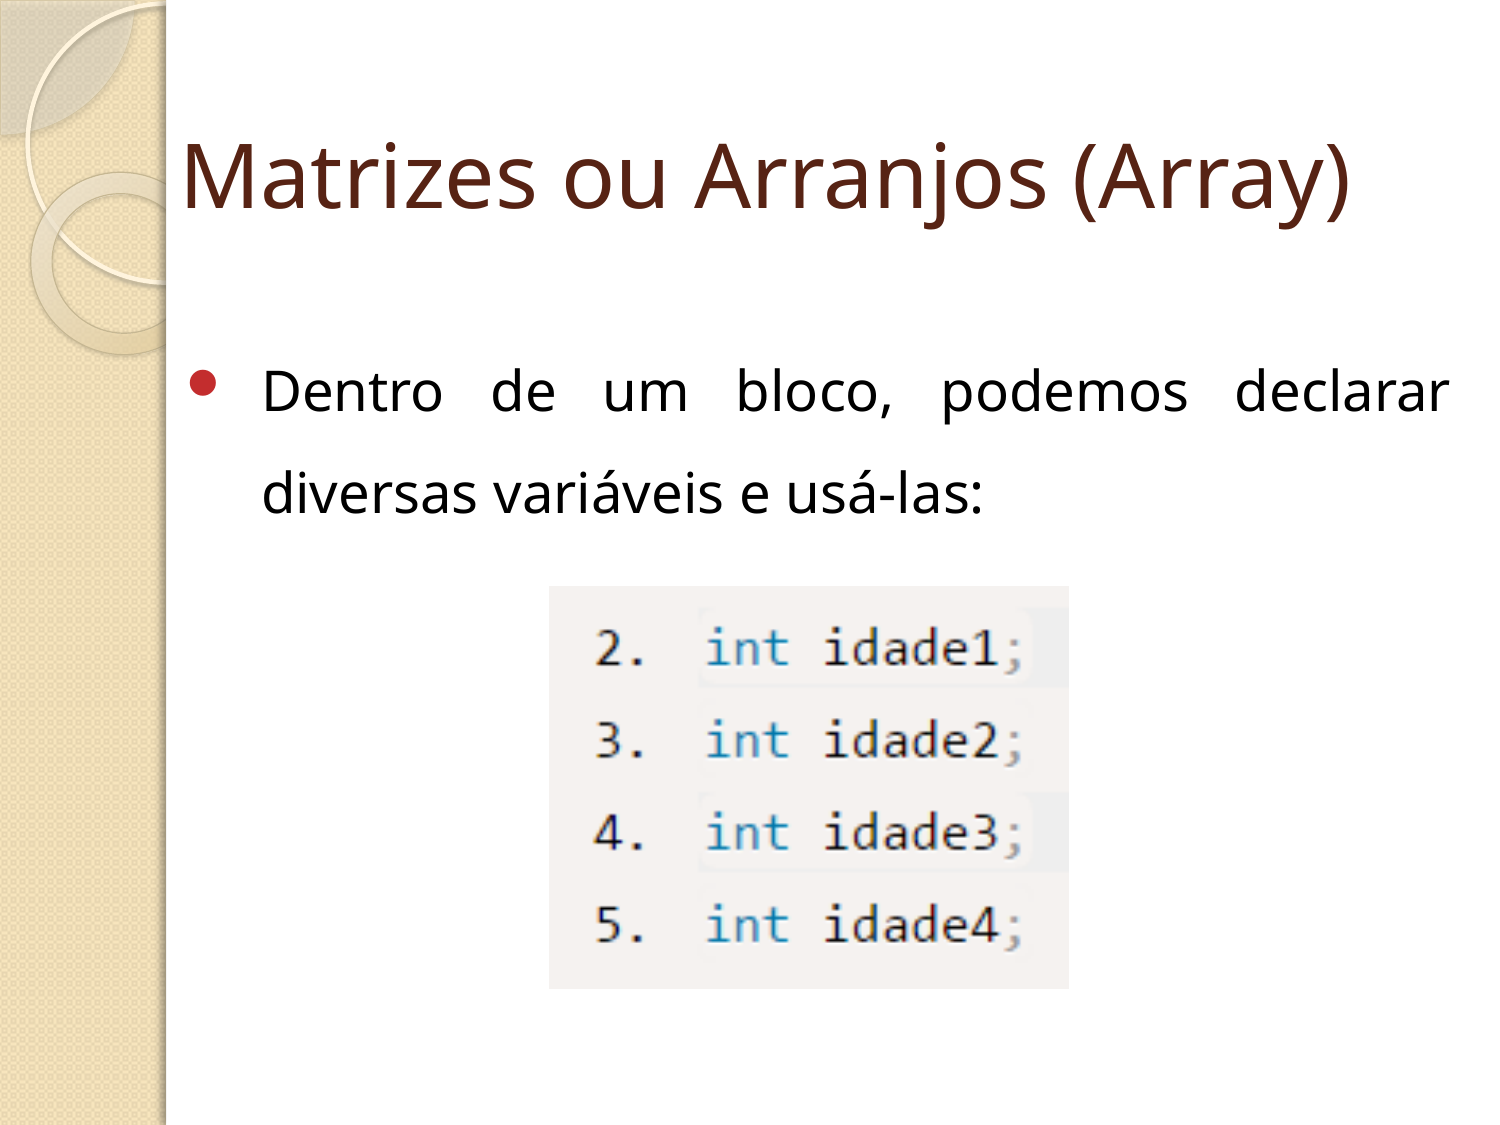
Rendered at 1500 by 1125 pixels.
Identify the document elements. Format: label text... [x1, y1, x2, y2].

picture [548, 585, 1070, 989]
list Dentro de um bloco, podemos declarar diversas variáveis e usá-las: [171, 314, 1466, 1071]
title Matrizes ou Arranjos (Array) [164, 30, 1464, 315]
